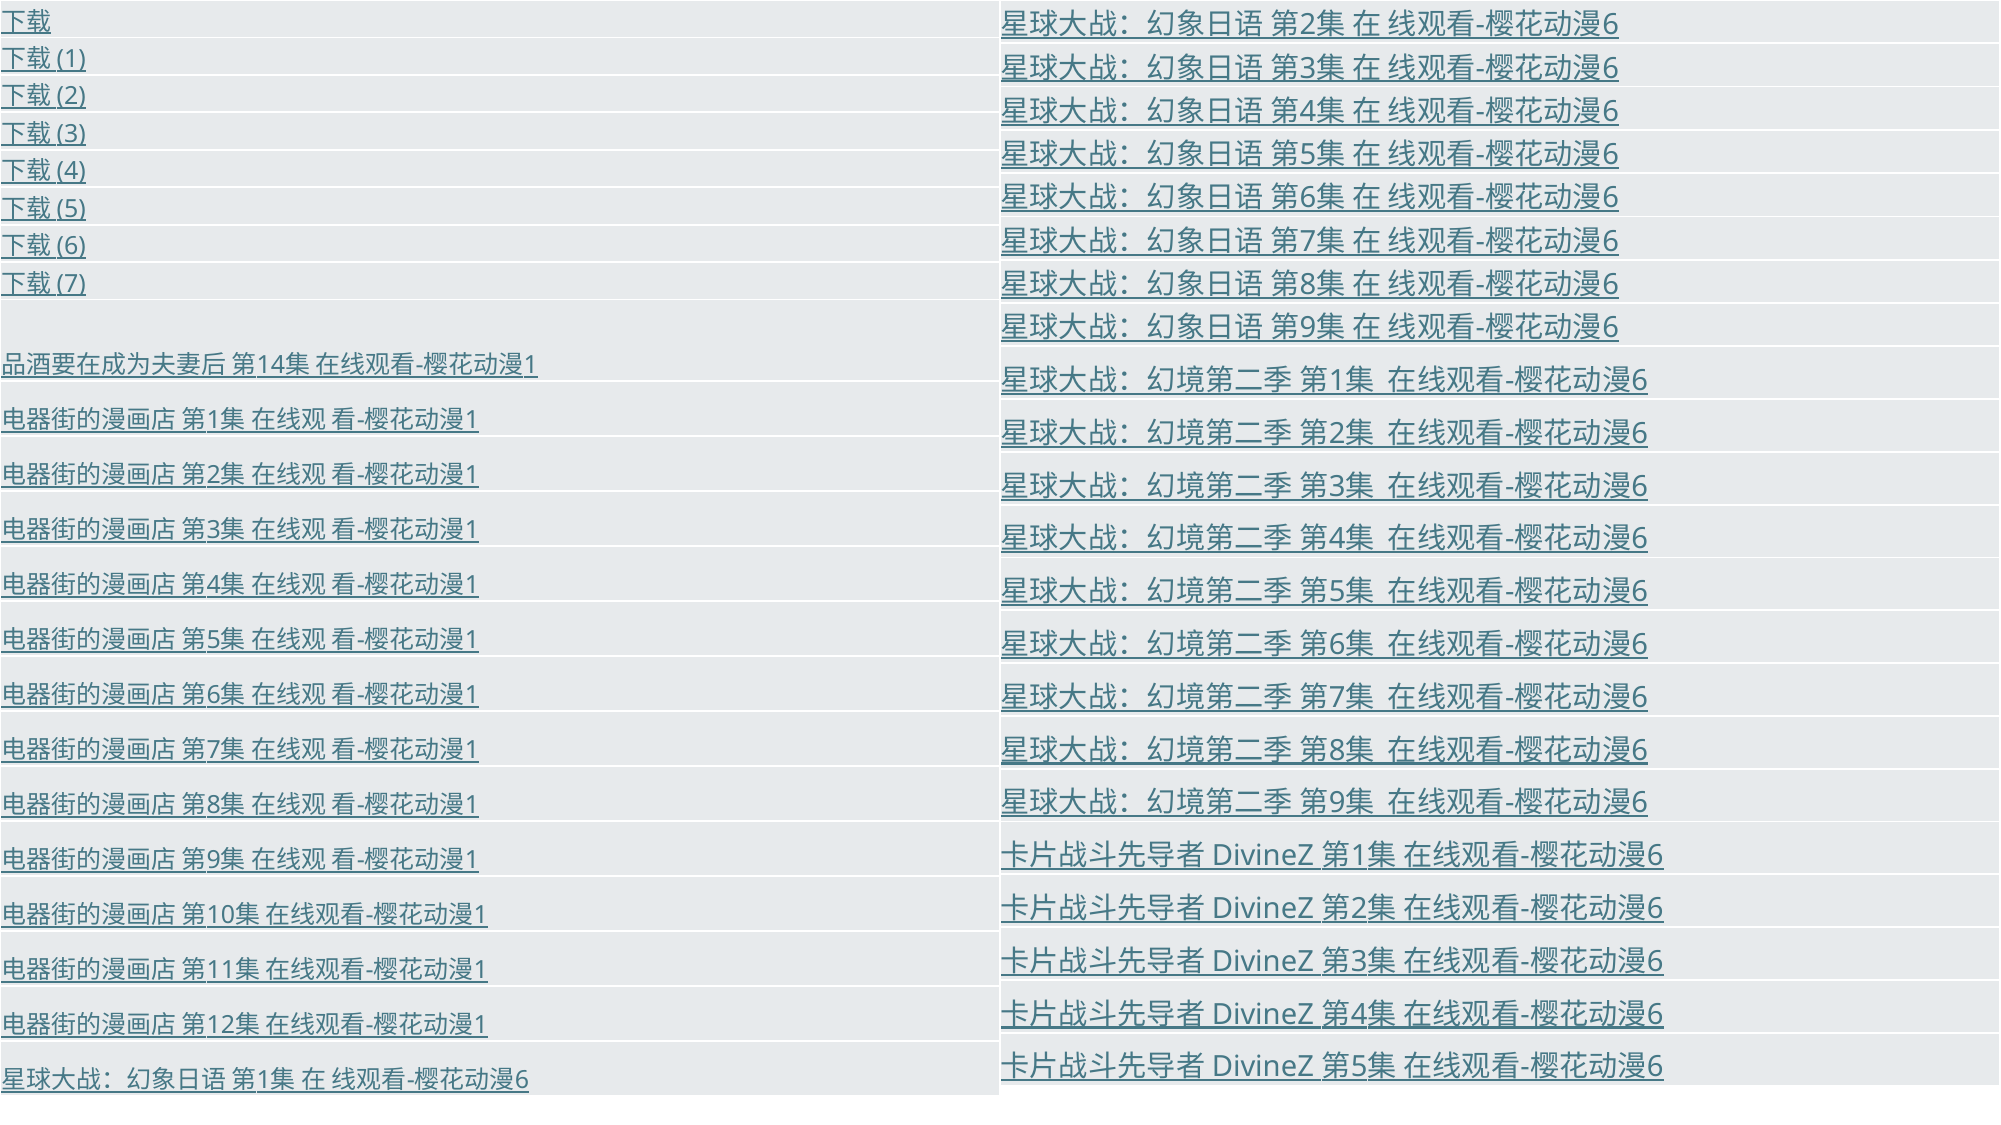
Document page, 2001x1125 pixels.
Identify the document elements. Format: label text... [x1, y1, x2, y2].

table_cell 星球大战：幻象日语 第9集 在 线观看-樱花动漫6 [1001, 304, 1999, 345]
table_cell 下载 (2) [1, 76, 999, 111]
table_cell 星球大战：幻境第二季 第1集 在线观看-樱花动漫6 [1001, 347, 1999, 398]
table_cell 电器街的漫画店 第8集 在线观 看-樱花动漫1 [1, 767, 999, 820]
table_cell 卡片战斗先导者 DivineZ 第2集 在线观看-樱花动漫6 [1001, 875, 1999, 926]
table_cell 电器街的漫画店 第11集 在线观看-樱花动漫1 [1, 932, 999, 985]
table_cell 星球大战：幻境第二季 第3集 在线观看-樱花动漫6 [1001, 453, 1999, 504]
table_cell 电器街的漫画店 第5集 在线观 看-樱花动漫1 [1, 602, 999, 655]
table_cell 星球大战：幻象日语 第1集 在 线观看-樱花动漫6 [1, 1042, 999, 1095]
table_cell 星球大战：幻境第二季 第9集 在线观看-樱花动漫6 [1001, 770, 1999, 821]
table_cell 卡片战斗先导者 DivineZ 第3集 在线观看-樱花动漫6 [1001, 928, 1999, 979]
table_cell 星球大战：幻象日语 第8集 在 线观看-樱花动漫6 [1001, 261, 1999, 302]
table_cell 电器街的漫画店 第3集 在线观 看-樱花动漫1 [1, 492, 999, 545]
table_cell 电器街的漫画店 第2集 在线观 看-樱花动漫1 [1, 437, 999, 490]
table_cell 星球大战：幻象日语 第4集 在 线观看-樱花动漫6 [1001, 87, 1999, 129]
table_cell 下载 (1) [1, 38, 999, 74]
table_cell 电器街的漫画店 第10集 在线观看-樱花动漫1 [1, 877, 999, 930]
table_cell 下载 (6) [1, 226, 999, 261]
table_cell 下载 (7) [1, 263, 999, 299]
table_cell 下载 (4) [1, 151, 999, 186]
table_cell 品酒要在成为夫妻后 第14集 在线观看-樱花动漫1 [1, 300, 999, 380]
table_cell 电器街的漫画店 第6集 在线观 看-樱花动漫1 [1, 657, 999, 710]
table_cell 星球大战：幻境第二季 第4集 在线观看-樱花动漫6 [1001, 506, 1999, 557]
table_cell 星球大战：幻象日语 第7集 在 线观看-樱花动漫6 [1001, 217, 1999, 259]
table_cell 星球大战：幻境第二季 第7集 在线观看-樱花动漫6 [1001, 664, 1999, 715]
table_cell 电器街的漫画店 第12集 在线观看-樱花动漫1 [1, 987, 999, 1040]
table_cell 电器街的漫画店 第9集 在线观 看-樱花动漫1 [1, 822, 999, 875]
table_cell 星球大战：幻境第二季 第2集 在线观看-樱花动漫6 [1001, 400, 1999, 451]
table_cell 卡片战斗先导者 DivineZ 第1集 在线观看-樱花动漫6 [1001, 822, 1999, 873]
table_cell 星球大战：幻境第二季 第8集 在线观看-樱花动漫6 [1001, 717, 1999, 768]
table_cell 下载 (5) [1, 188, 999, 224]
table_cell 卡片战斗先导者 DivineZ 第4集 在线观看-樱花动漫6 [1001, 981, 1999, 1032]
table_cell 电器街的漫画店 第4集 在线观 看-樱花动漫1 [1, 547, 999, 600]
table_header 下载 [1, 1, 999, 37]
table_cell 星球大战：幻境第二季 第5集 在线观看-樱花动漫6 [1001, 558, 1999, 609]
table_cell 星球大战：幻象日语 第5集 在 线观看-樱花动漫6 [1001, 131, 1999, 172]
table_cell 星球大战：幻境第二季 第6集 在线观看-樱花动漫6 [1001, 611, 1999, 662]
table_cell 星球大战：幻象日语 第3集 在 线观看-樱花动漫6 [1001, 44, 1999, 86]
table_cell 下载 (3) [1, 113, 999, 149]
table_header 星球大战：幻象日语 第2集 在 线观看-樱花动漫6 [1001, 1, 1999, 42]
table_cell 星球大战：幻象日语 第6集 在 线观看-樱花动漫6 [1001, 174, 1999, 216]
table_cell 电器街的漫画店 第1集 在线观 看-樱花动漫1 [1, 382, 999, 435]
table_cell 电器街的漫画店 第7集 在线观 看-樱花动漫1 [1, 712, 999, 765]
table_cell 卡片战斗先导者 DivineZ 第5集 在线观看-樱花动漫6 [1001, 1034, 1999, 1085]
